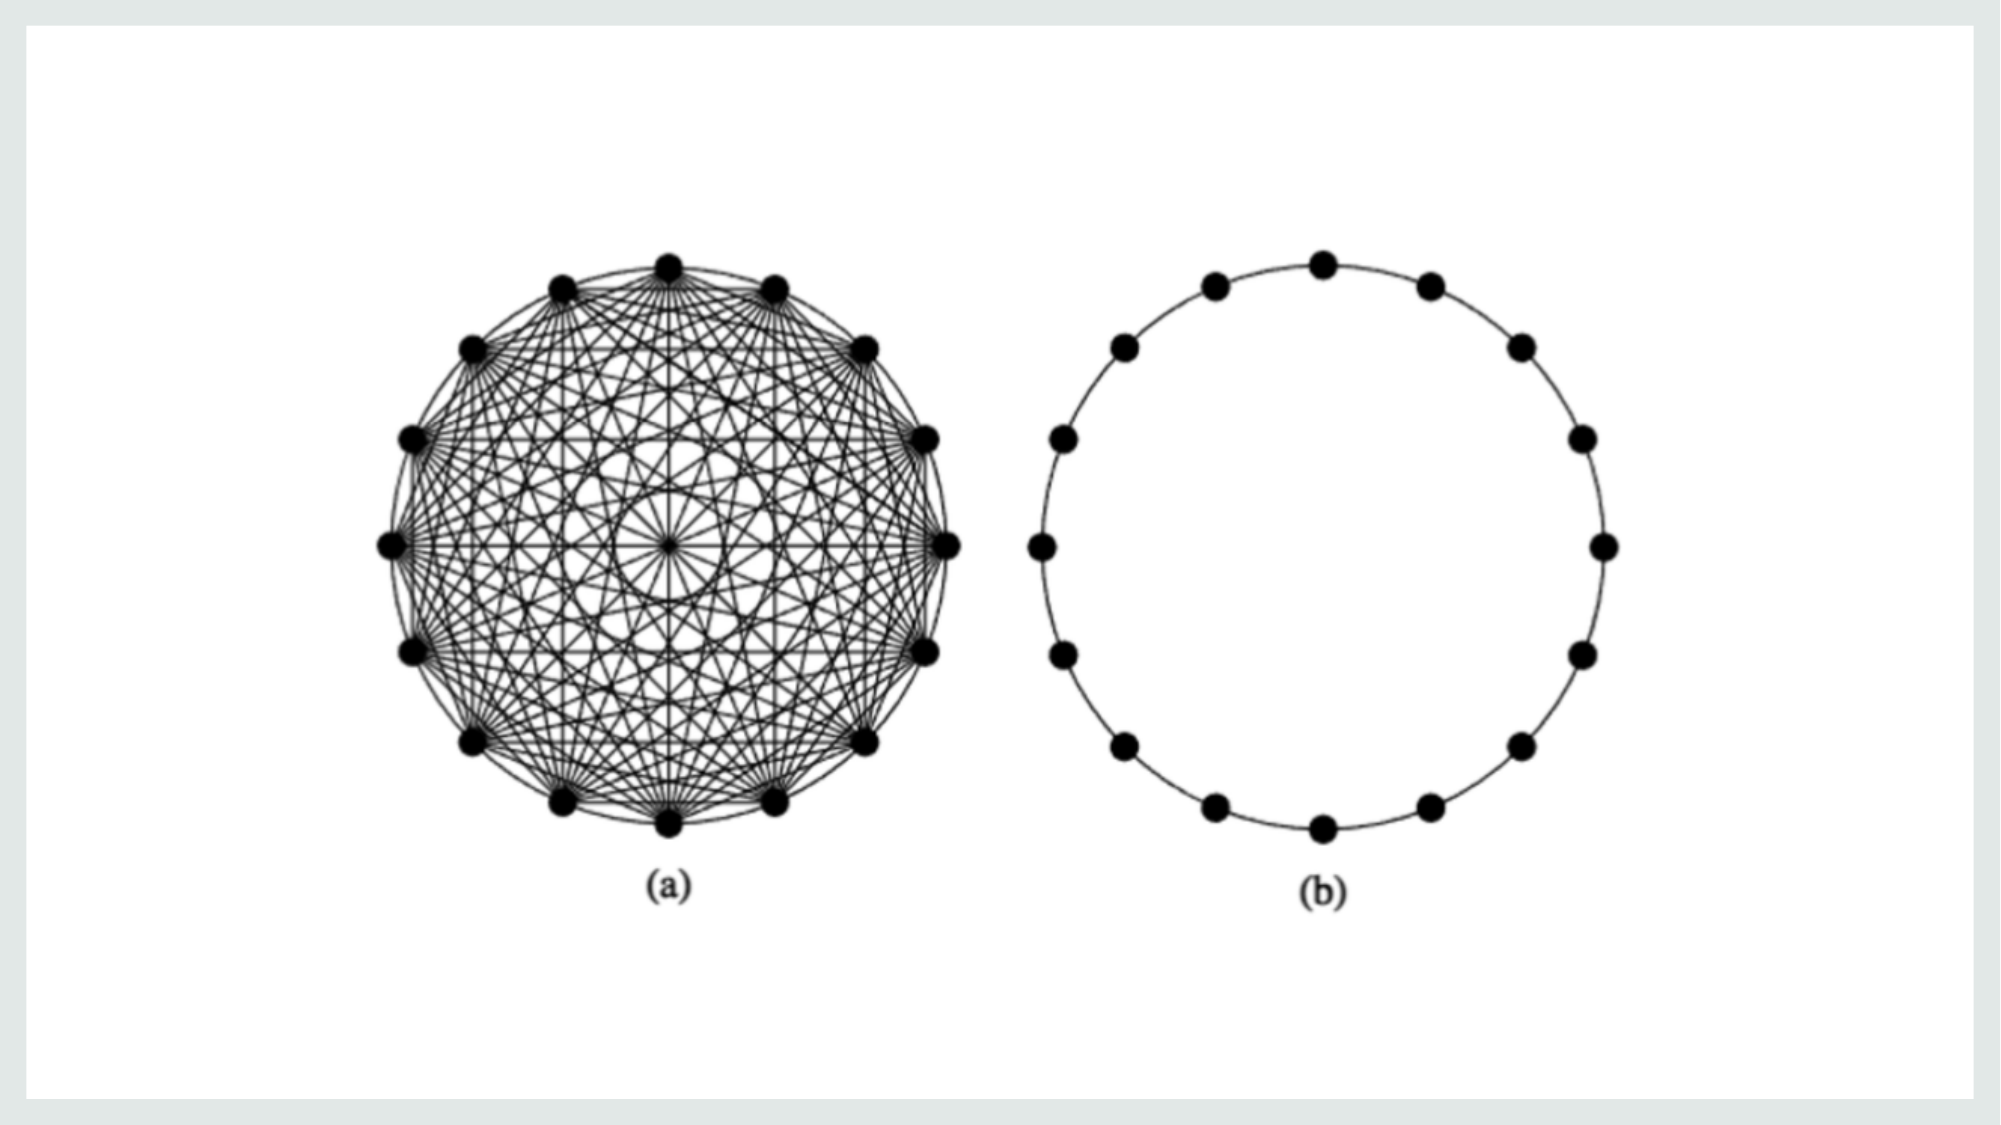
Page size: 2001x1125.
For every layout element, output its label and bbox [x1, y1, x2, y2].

list [285, 142, 1689, 983]
